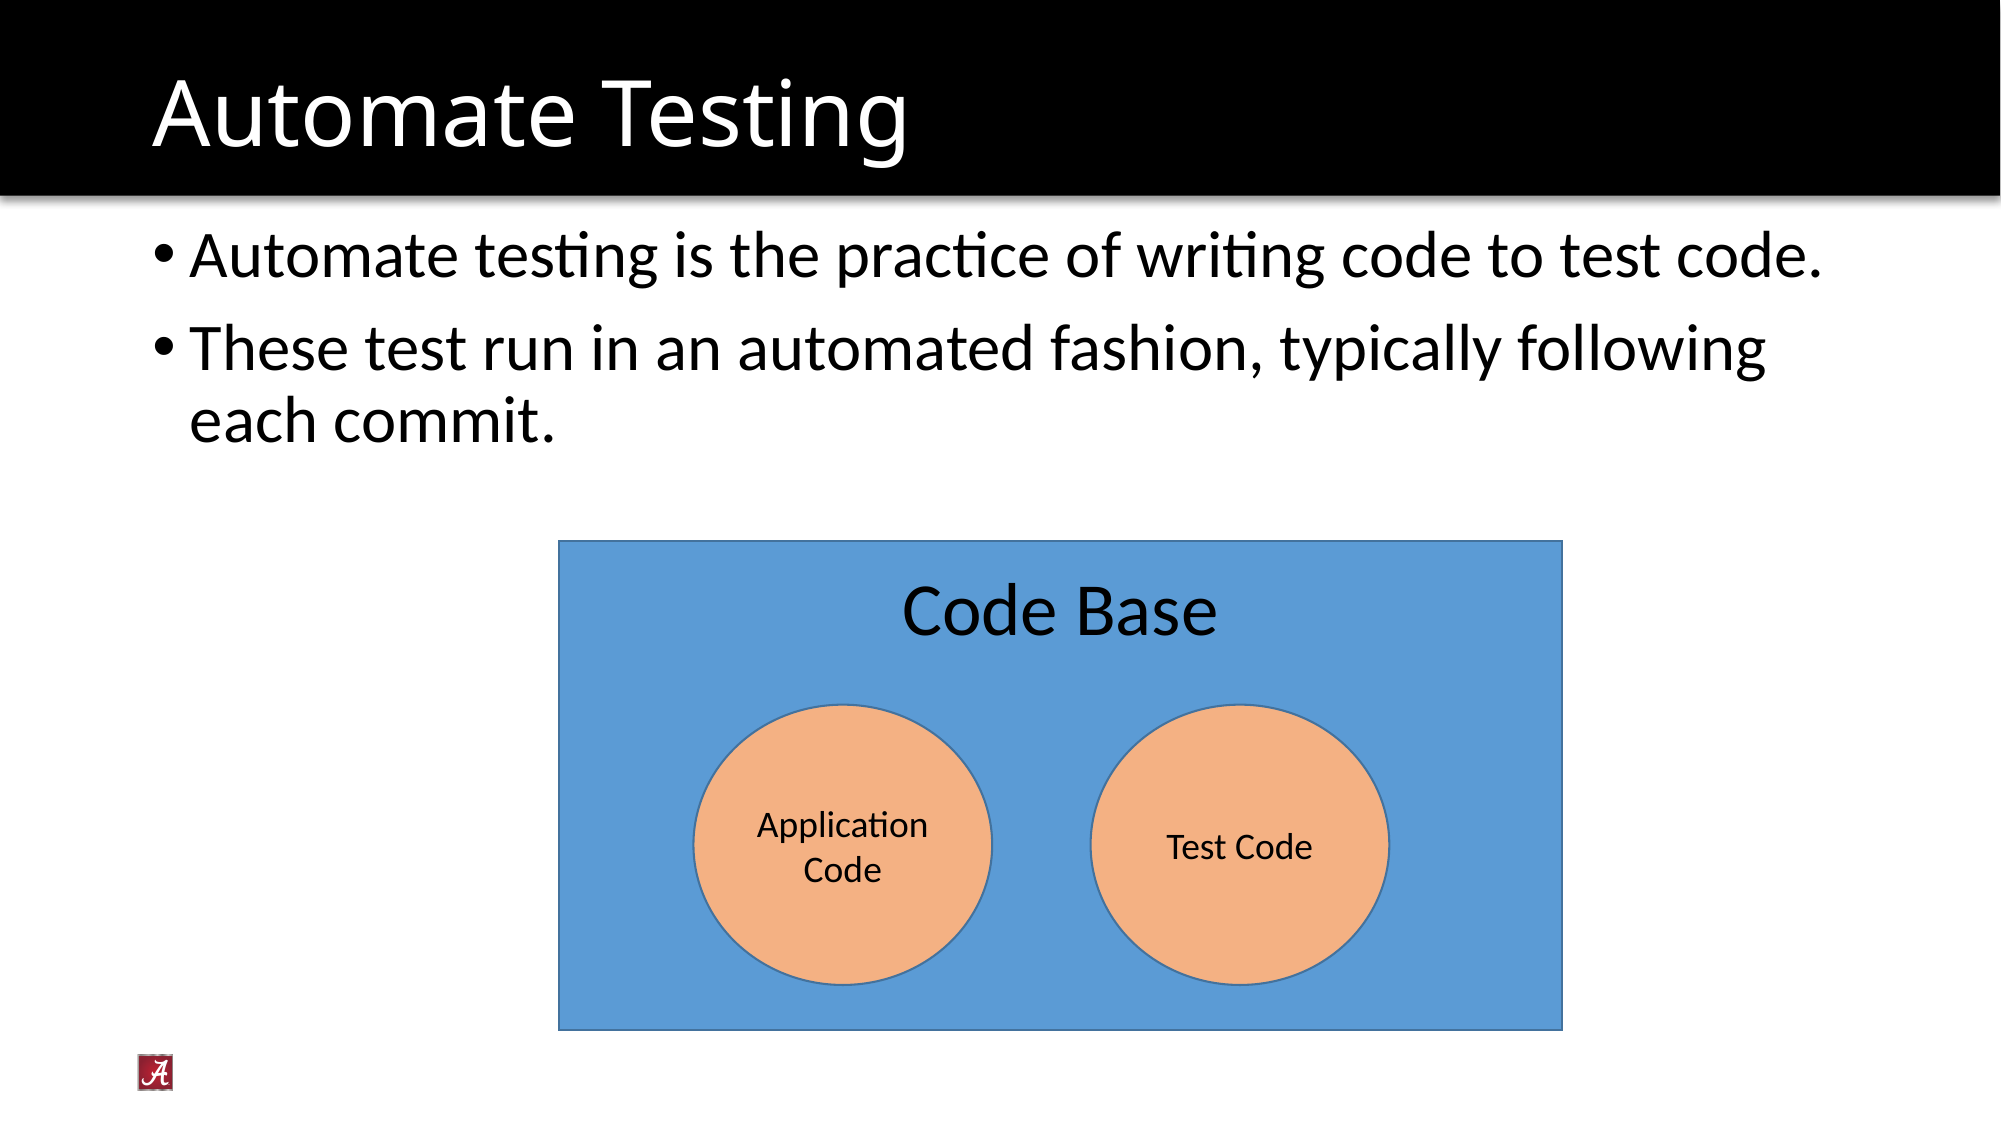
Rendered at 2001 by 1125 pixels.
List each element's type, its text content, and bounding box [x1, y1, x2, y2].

text_box Test Code [1089, 703, 1391, 987]
list Automate testing is the practice of writing code to test code. These test run in an automated fashion, typically following each commit. [137, 212, 1863, 1014]
text_box Code Base [558, 540, 1563, 1031]
text_box Application Code [692, 703, 994, 987]
title Automate Testing [137, 59, 1863, 196]
